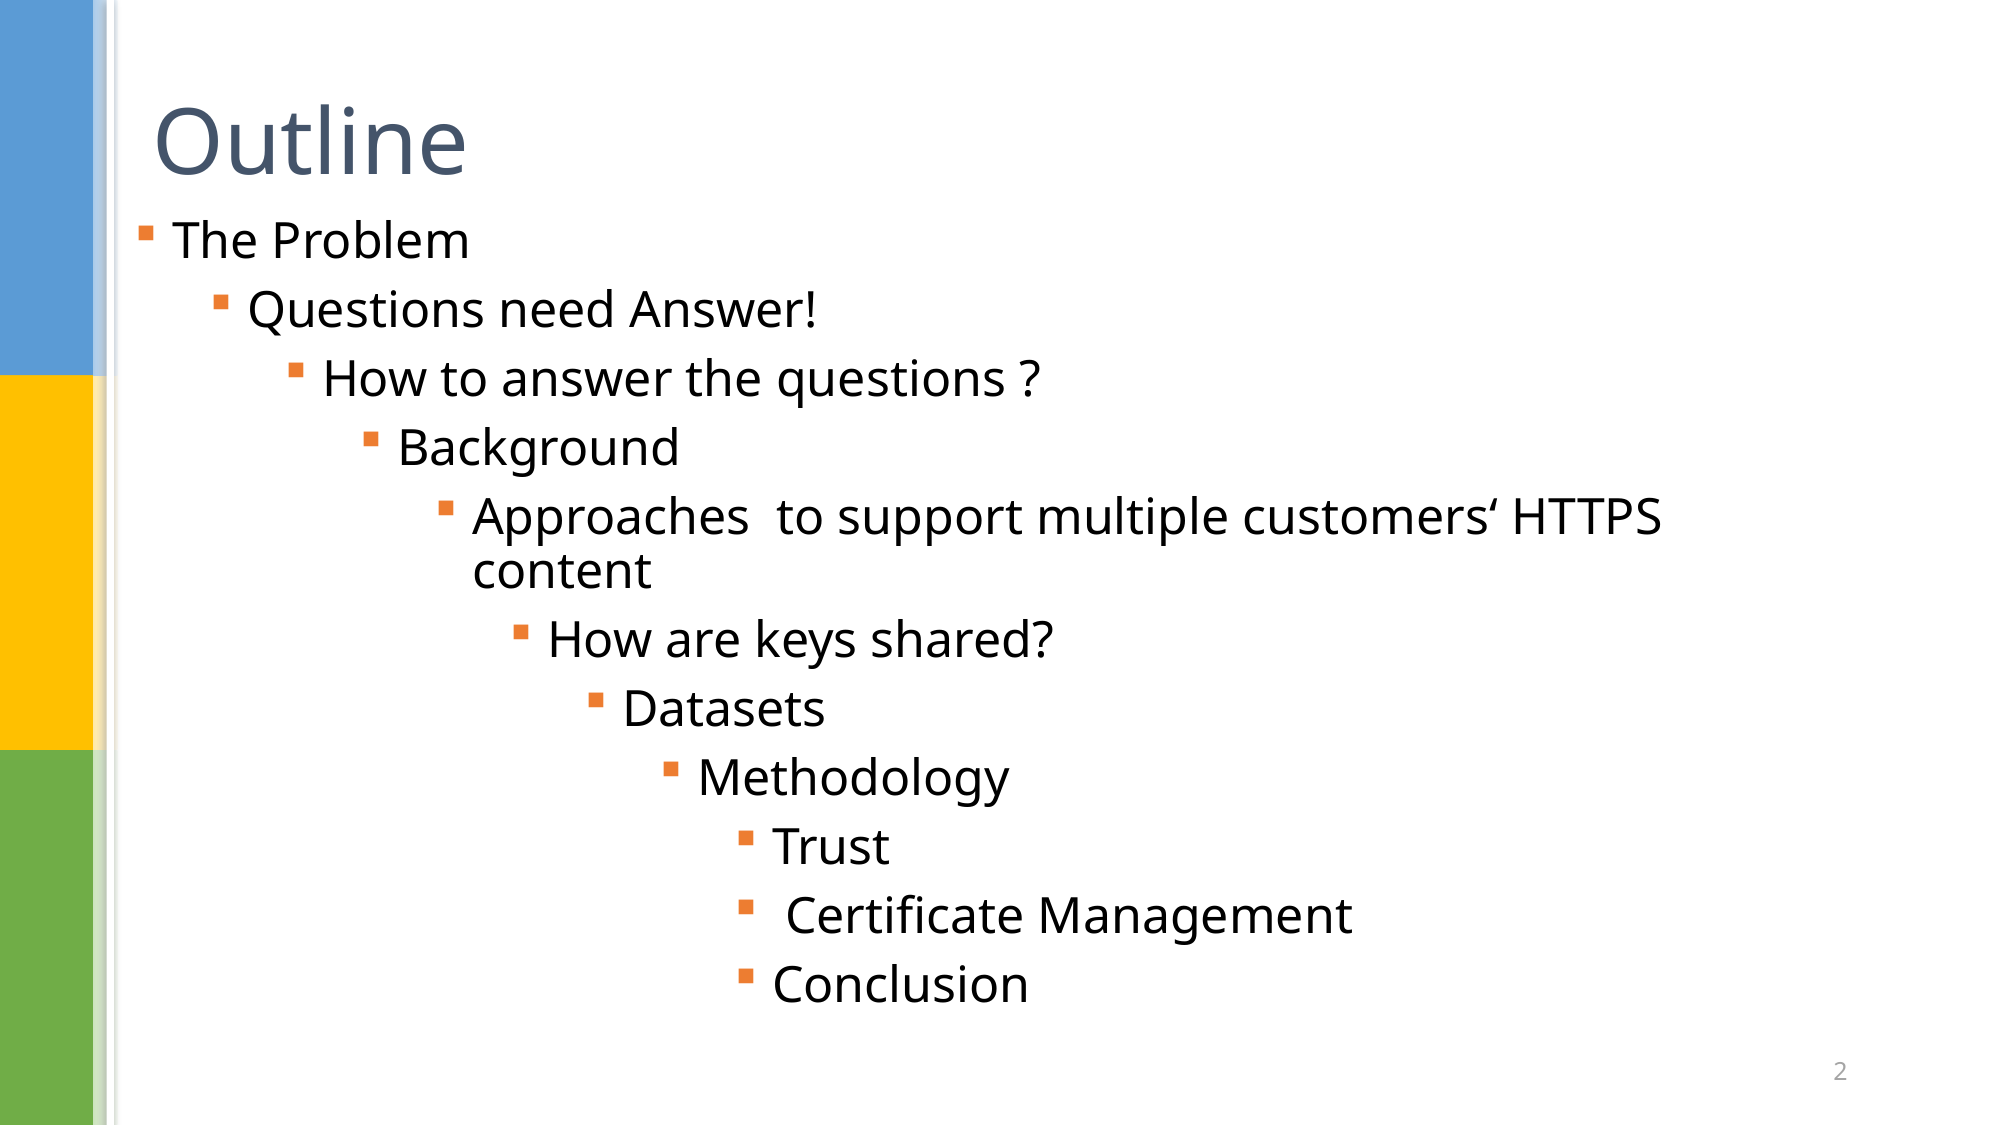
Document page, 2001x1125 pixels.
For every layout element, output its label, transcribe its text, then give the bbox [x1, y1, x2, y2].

slide_number 2 [1325, 1042, 1863, 1103]
list The Problem Questions need Answer! How to answer the questions ? Background Approaches to support multiple customers‘ HTTPS content How are keys shared? Datasets Methodology Trust Certificate Management Conclusion [119, 207, 1845, 1084]
title Outline [137, 29, 1863, 247]
